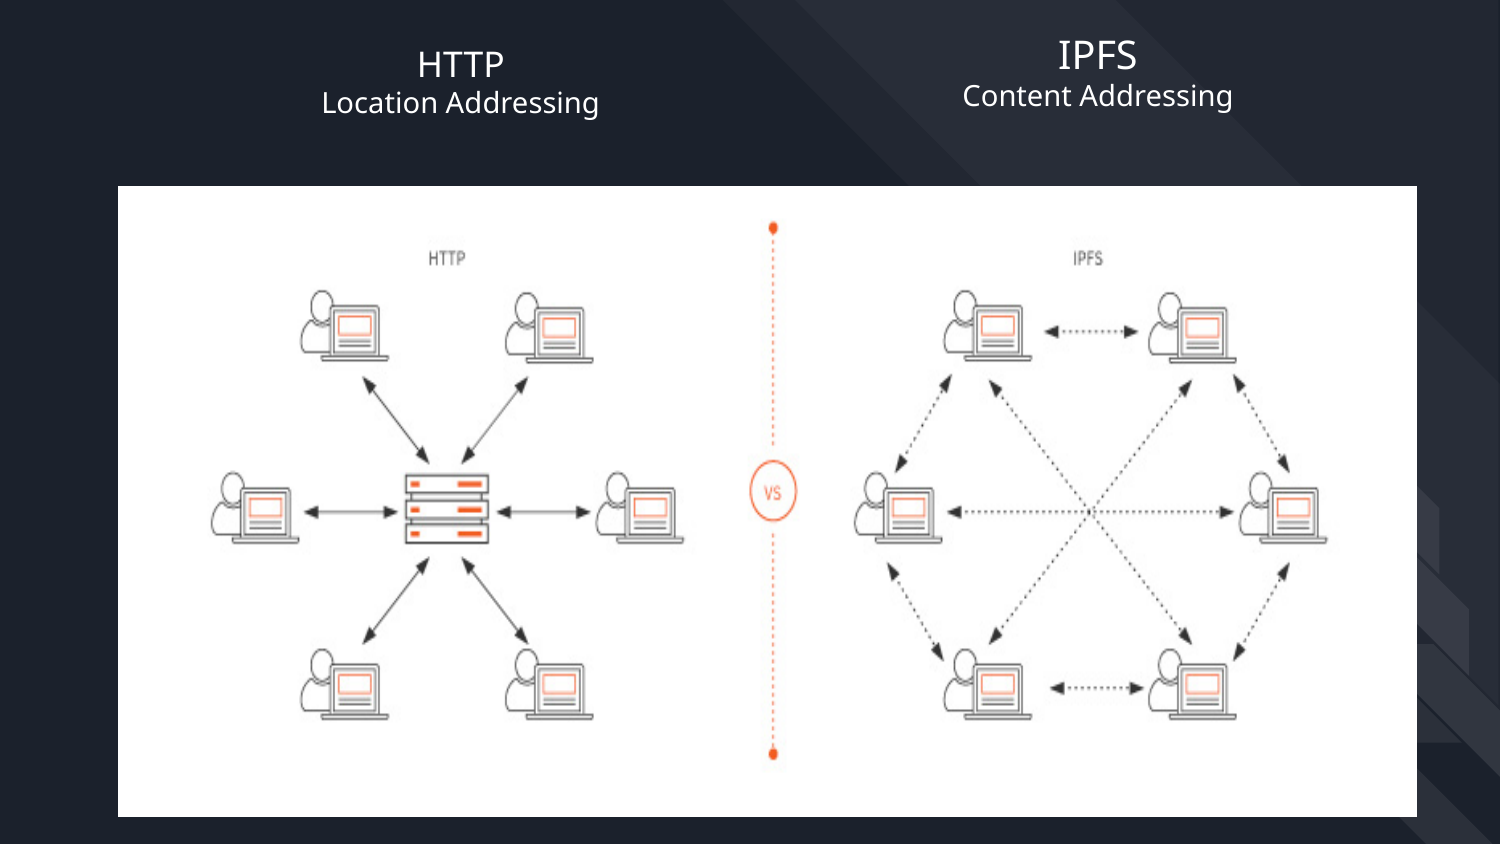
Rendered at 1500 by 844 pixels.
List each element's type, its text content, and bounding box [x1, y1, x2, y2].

picture [118, 186, 1418, 817]
text_box IPFS Content Addressing [834, 14, 1362, 128]
text_box HTTP Location Addressing [171, 26, 750, 135]
